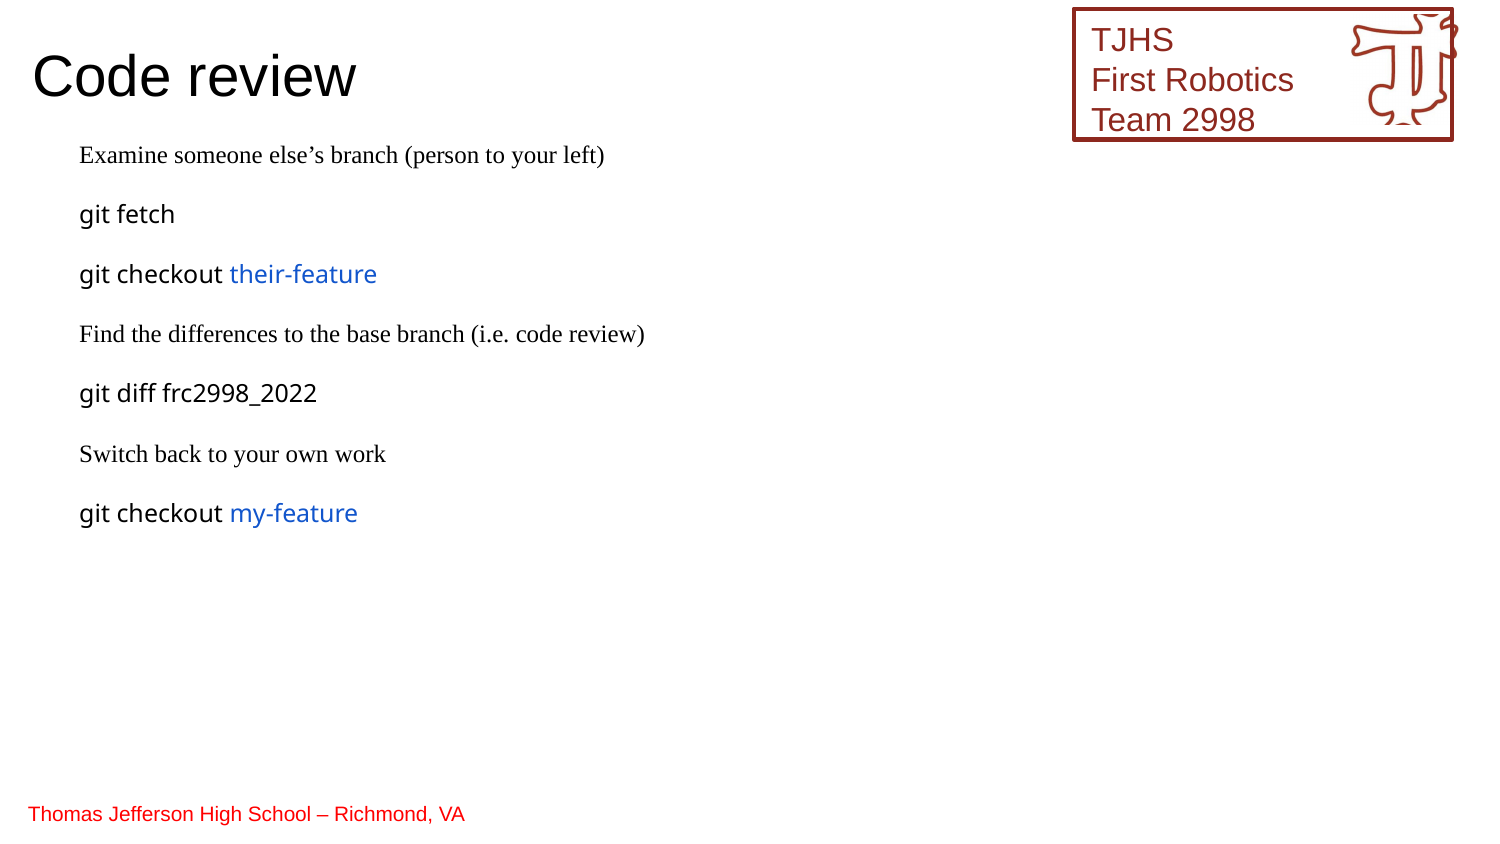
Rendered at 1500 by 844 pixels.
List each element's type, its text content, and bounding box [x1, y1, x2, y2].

picture [1350, 14, 1450, 125]
picture [1454, 14, 1460, 125]
text_box Examine someone else’s branch (person to your left) git fetch git checkout their-feature Find the differences to the base branch (i.e. code review) git diff frc2998_2022 Switch back to your own work git checkout my-feature [64, 123, 1335, 756]
text_box Code review [17, 23, 802, 118]
